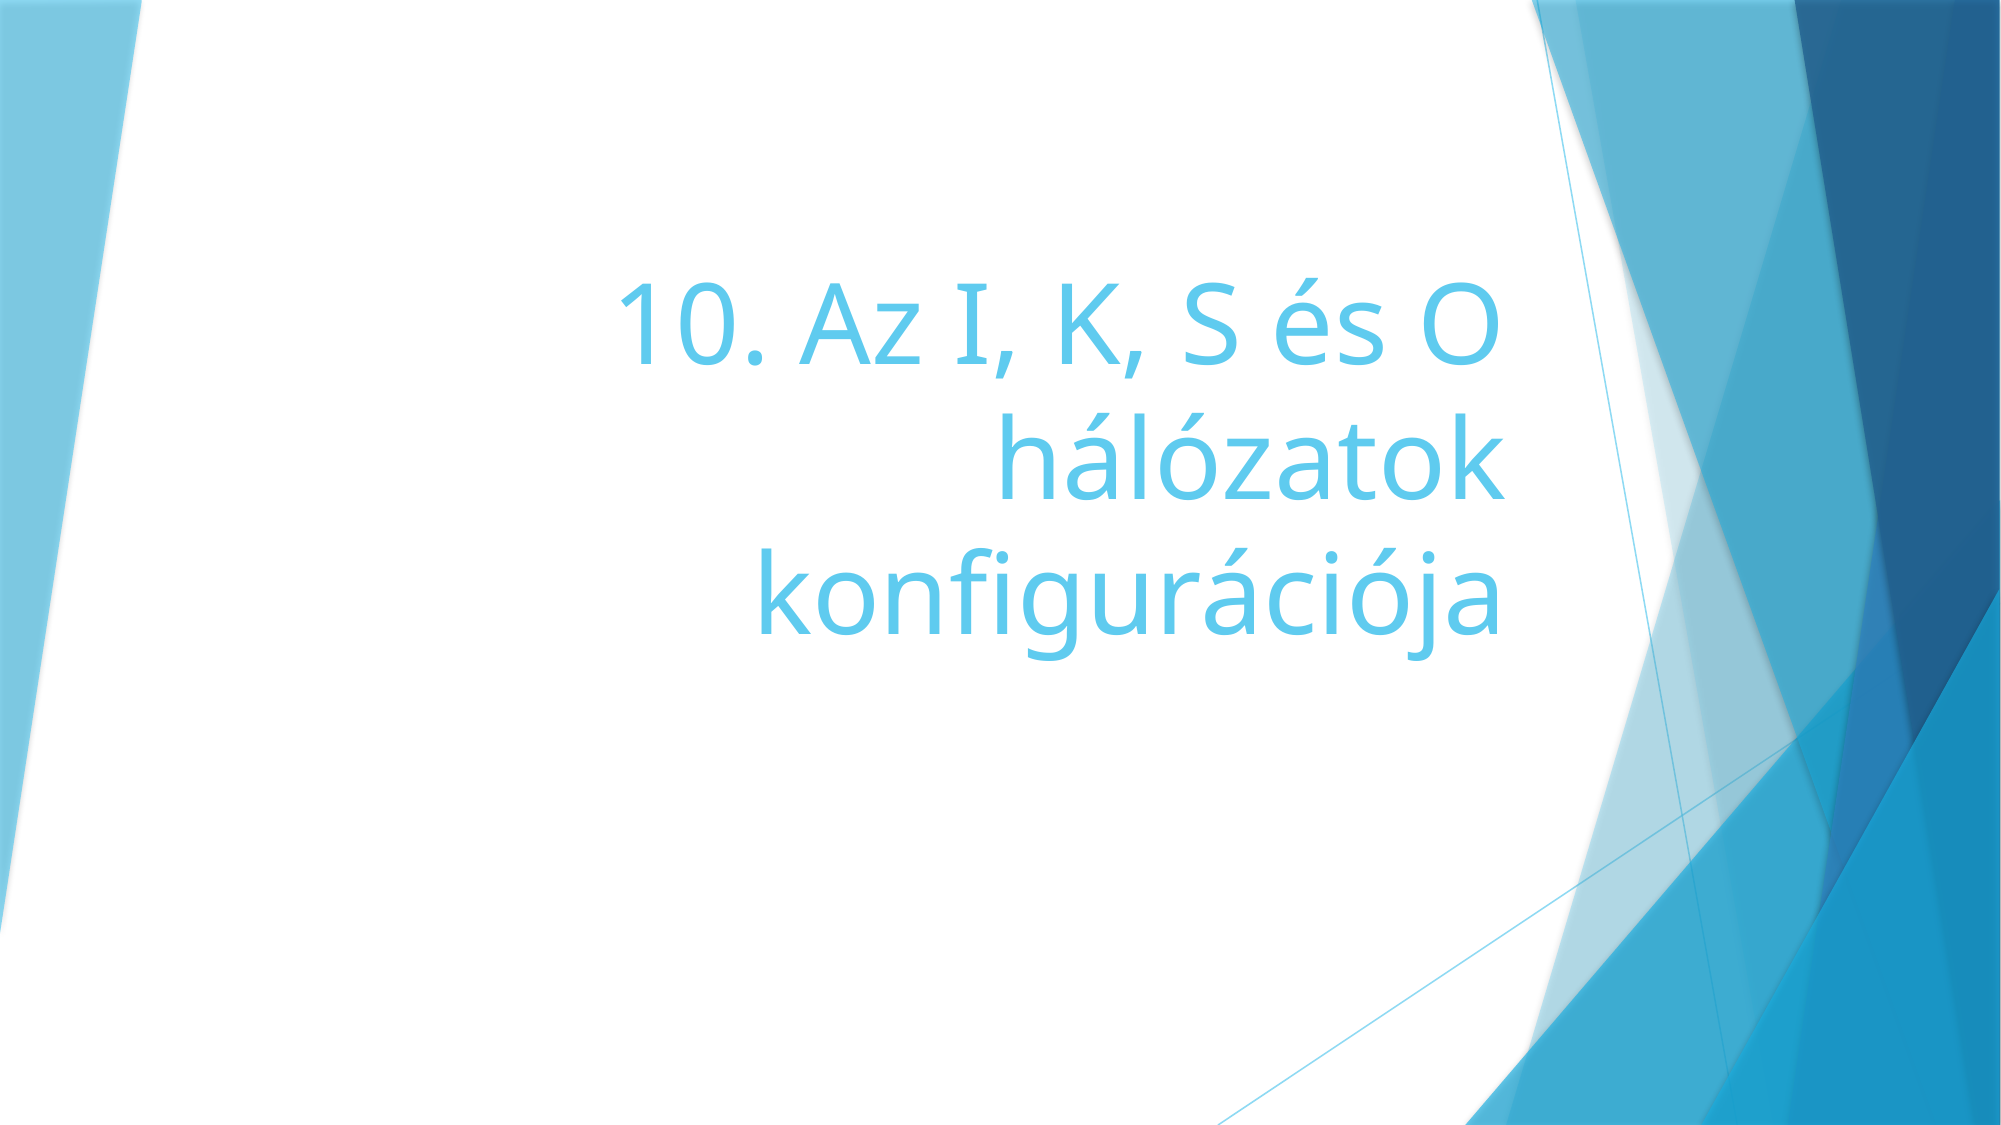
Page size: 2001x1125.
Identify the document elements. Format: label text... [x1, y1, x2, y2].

title 10. Az I, K, S és O hálózatok konfigurációja [247, 394, 1522, 665]
